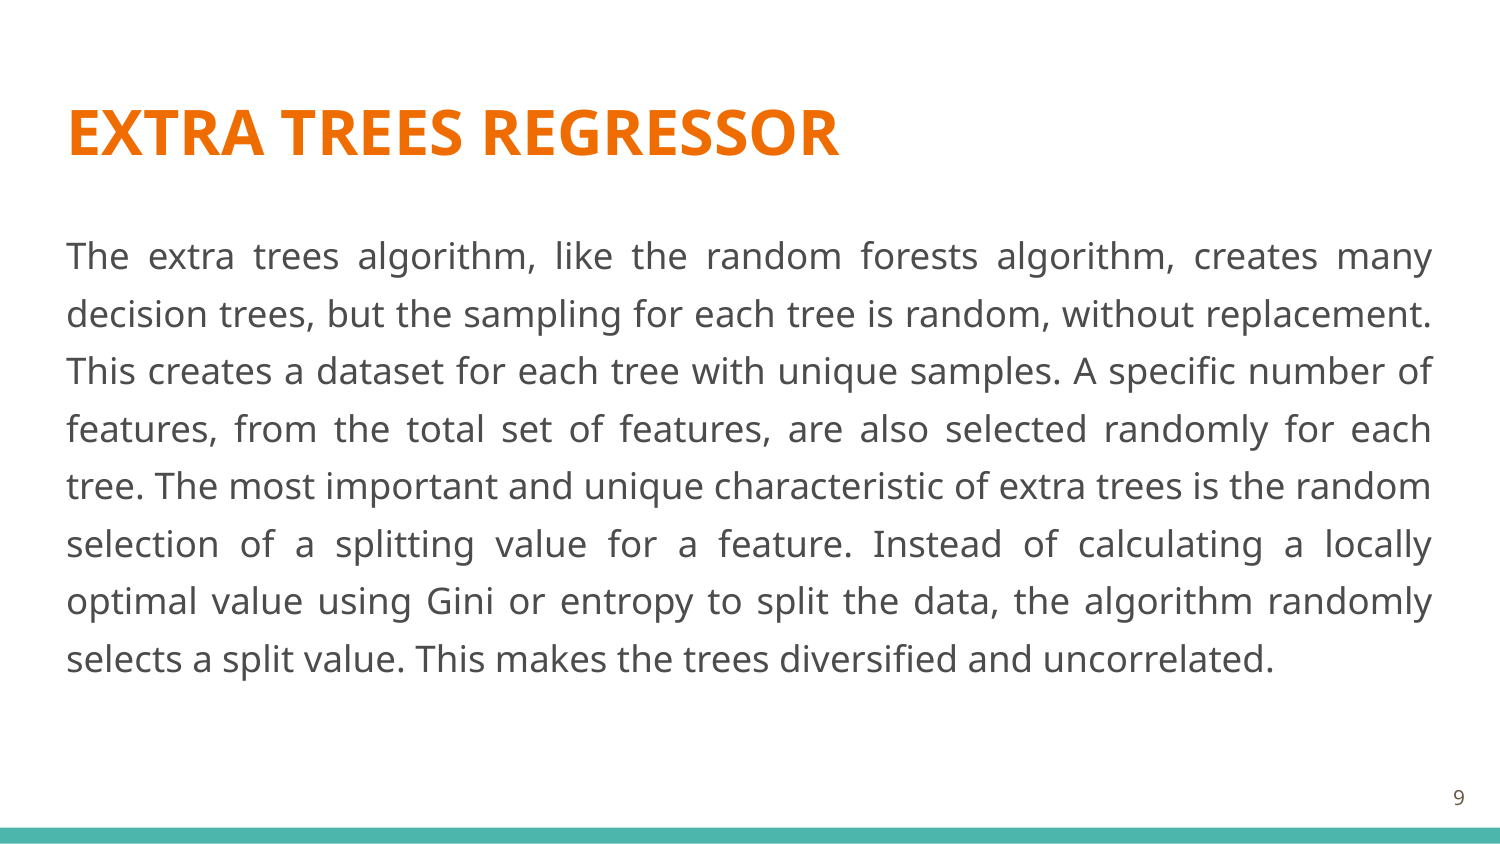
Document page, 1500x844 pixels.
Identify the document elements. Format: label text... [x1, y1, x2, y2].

slide_number 9 [1389, 764, 1480, 830]
title EXTRA TREES REGRESSOR [51, 72, 1449, 189]
list The extra trees algorithm, like the random forests algorithm, creates many decision trees, but the sampling for each tree is random, without replacement. This creates a dataset for each tree with unique samples. A specific number of features, from the total set of features, are also selected randomly for each tree. The most important and unique characteristic of extra trees is the random selection of a splitting value for a feature. Instead of calculating a locally optimal value using Gini or entropy to split the data, the algorithm randomly selects a split value. This makes the trees diversified and uncorrelated. [51, 207, 1449, 750]
